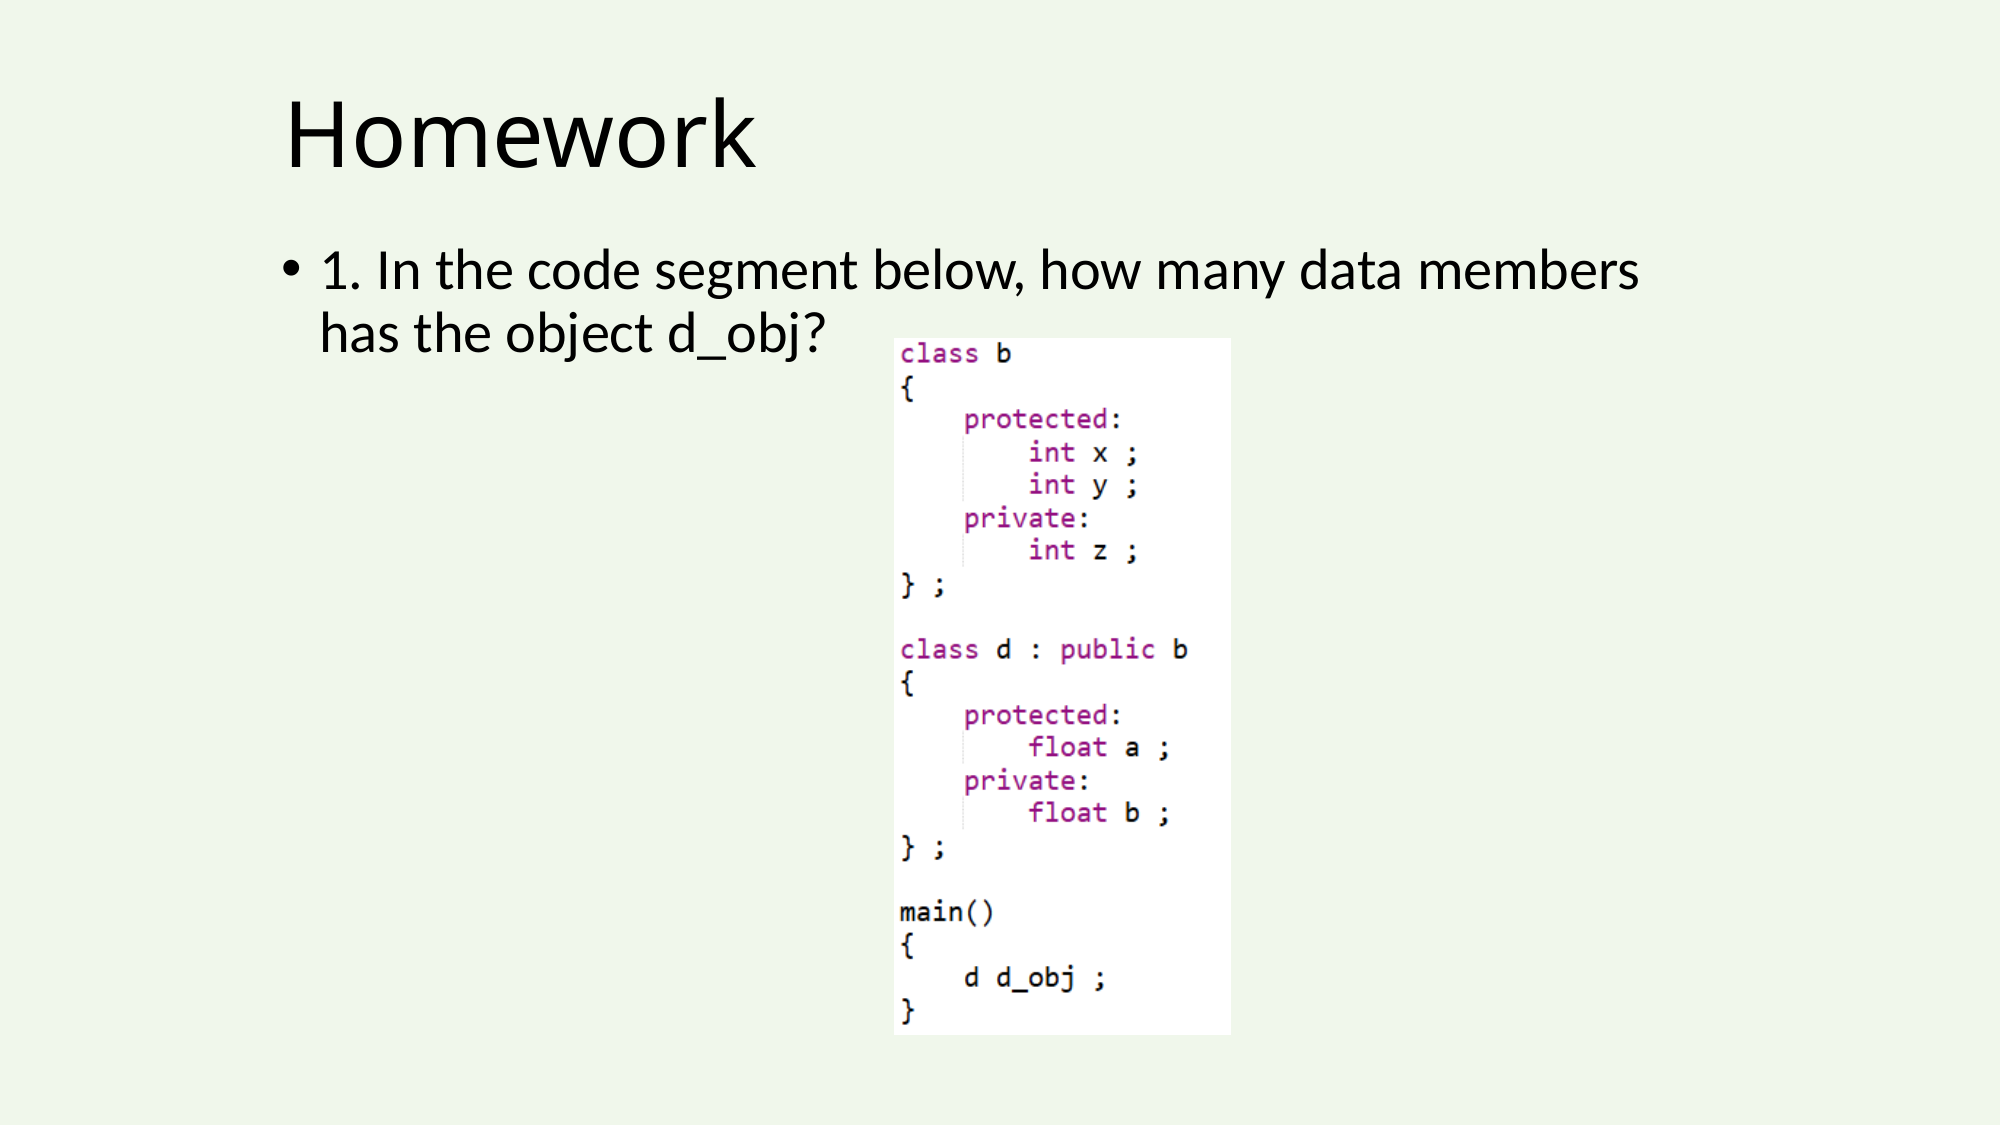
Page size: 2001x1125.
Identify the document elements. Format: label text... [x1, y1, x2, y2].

title Homework [268, 44, 1732, 232]
picture [894, 338, 1231, 1035]
list 1. In the code segment below, how many data members has the object d_obj? [266, 231, 1730, 1001]
